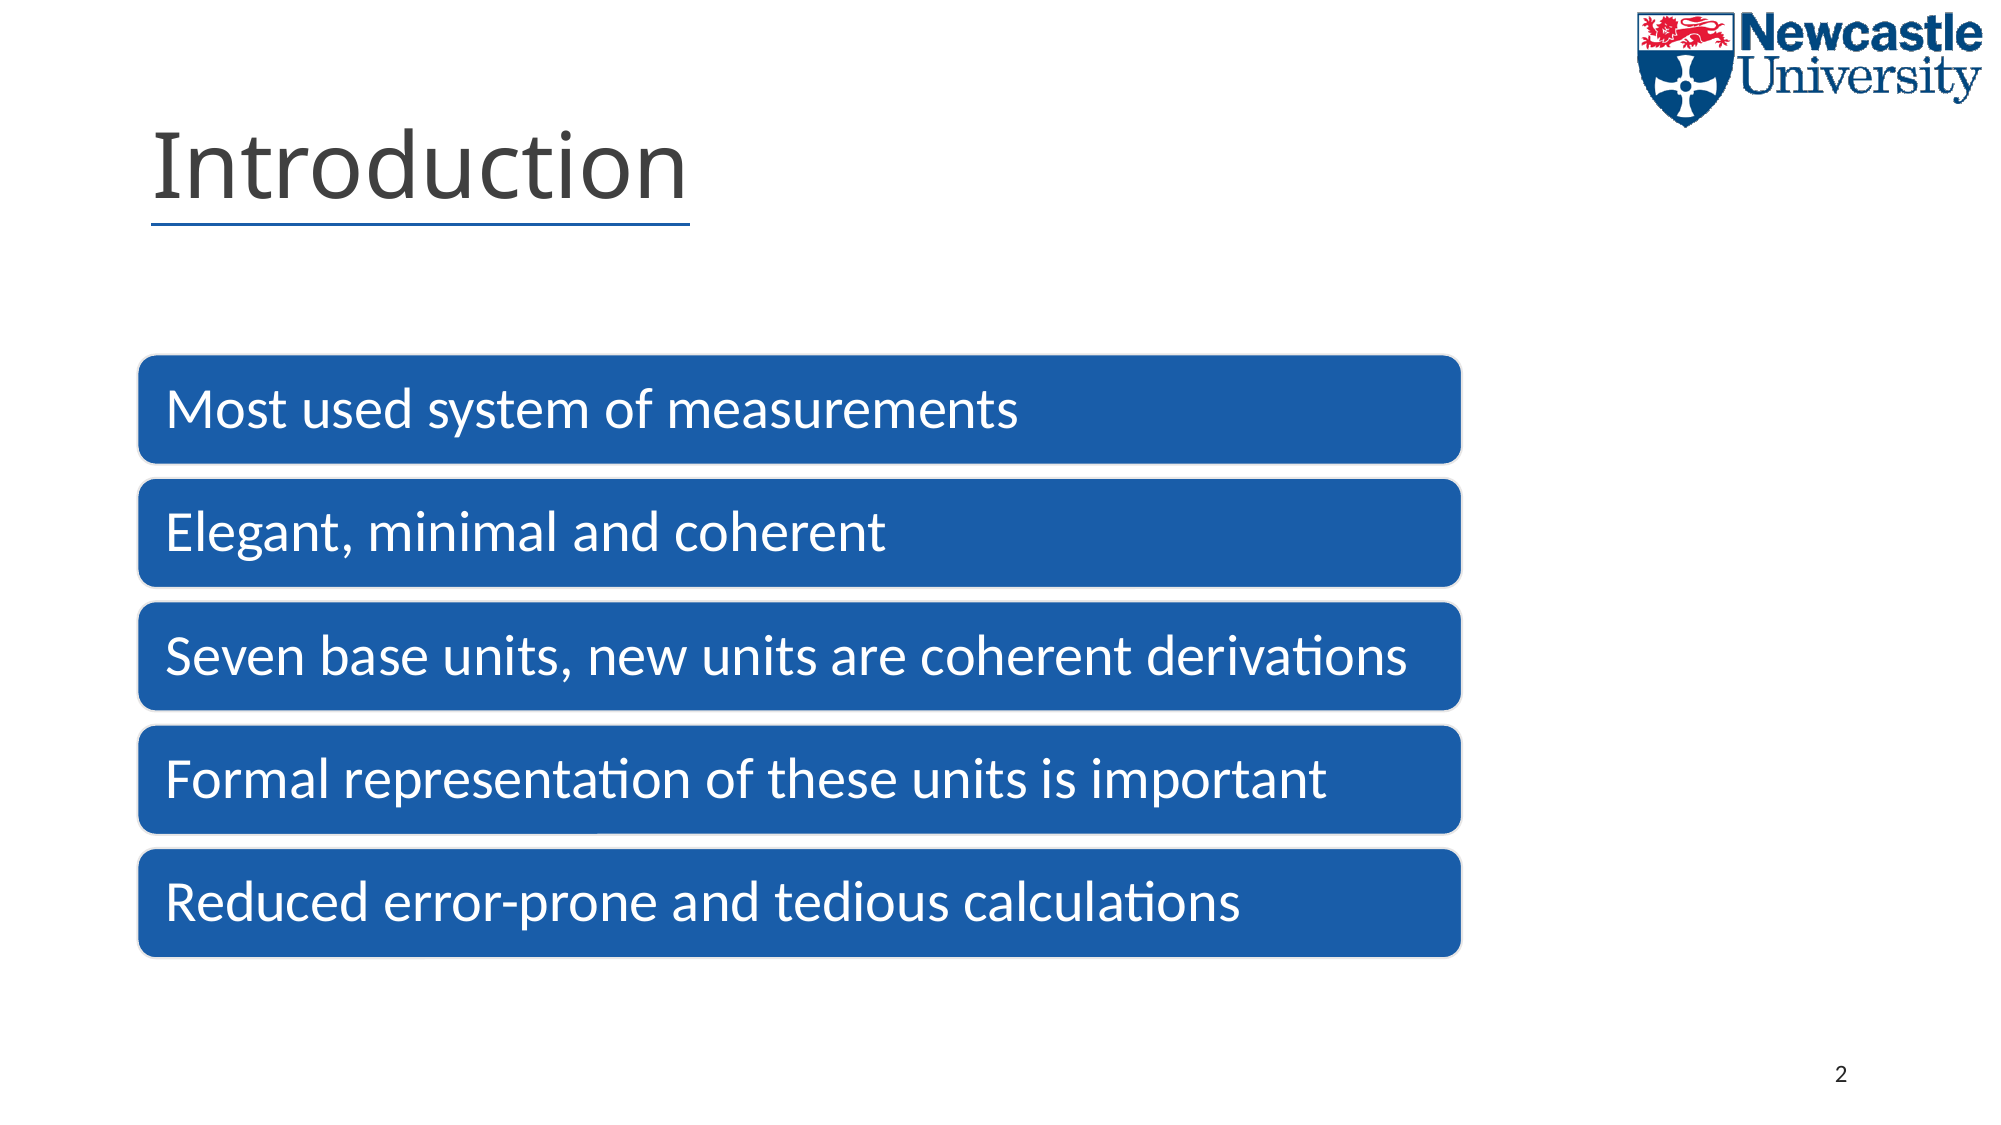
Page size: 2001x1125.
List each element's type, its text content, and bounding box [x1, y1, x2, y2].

picture [1628, 6, 1991, 134]
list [137, 299, 1463, 1014]
title Introduction [137, 59, 1863, 278]
slide_number 2 [1412, 1042, 1863, 1103]
